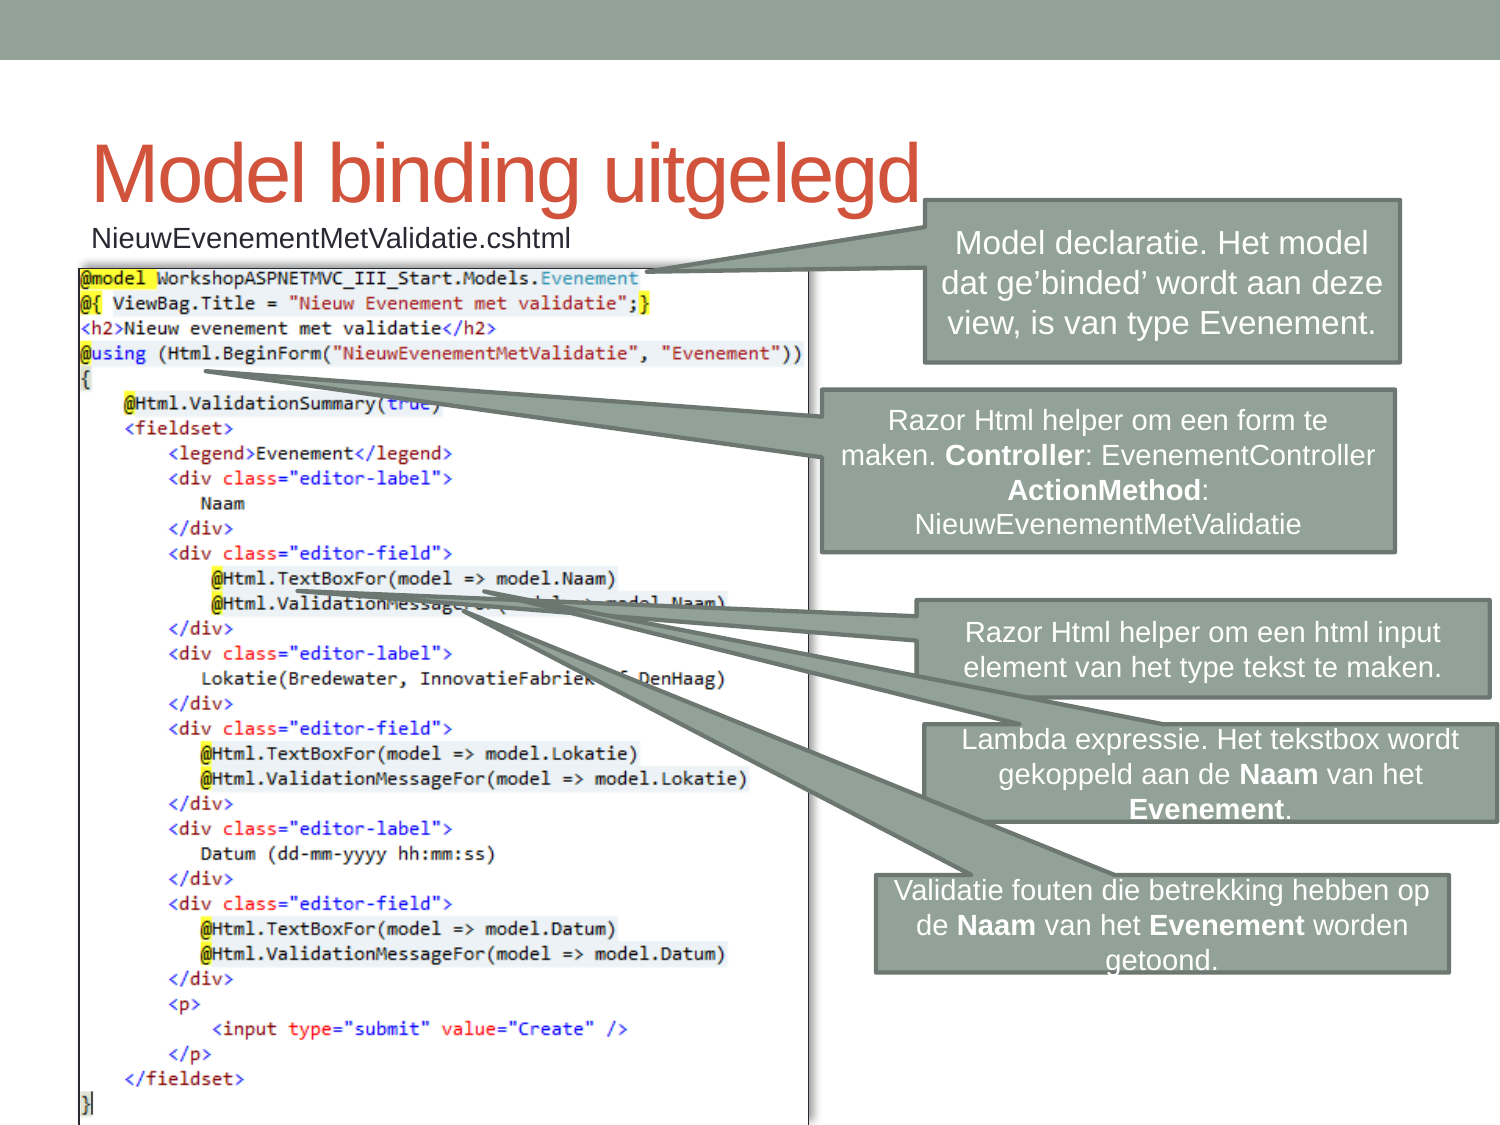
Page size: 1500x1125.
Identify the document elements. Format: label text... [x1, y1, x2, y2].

text_box NieuwEvenementMetValidatie.cshtml [76, 211, 587, 262]
text_box Razor Html helper om een html input element van het type tekst te maken. [816, 597, 1492, 700]
picture [79, 269, 809, 1125]
text_box Validatie fouten die betrekking hebben op de Naam van het Evenement worden getoond. [816, 751, 1452, 975]
text_box Lambda expressie. Het tekstbox wordt gekoppeld aan de Naam van het Evenement. [816, 654, 1500, 824]
text_box Razor Html helper om een form te maken. Controller: EvenementController ActionMethod: NieuwEvenementMetValidatie [816, 387, 1398, 555]
title Model binding uitgelegd [75, 87, 1425, 250]
text_box Model declaratie. Het model dat ge’binded’ wordt aan deze view, is van type Evenement. [668, 197, 1403, 365]
